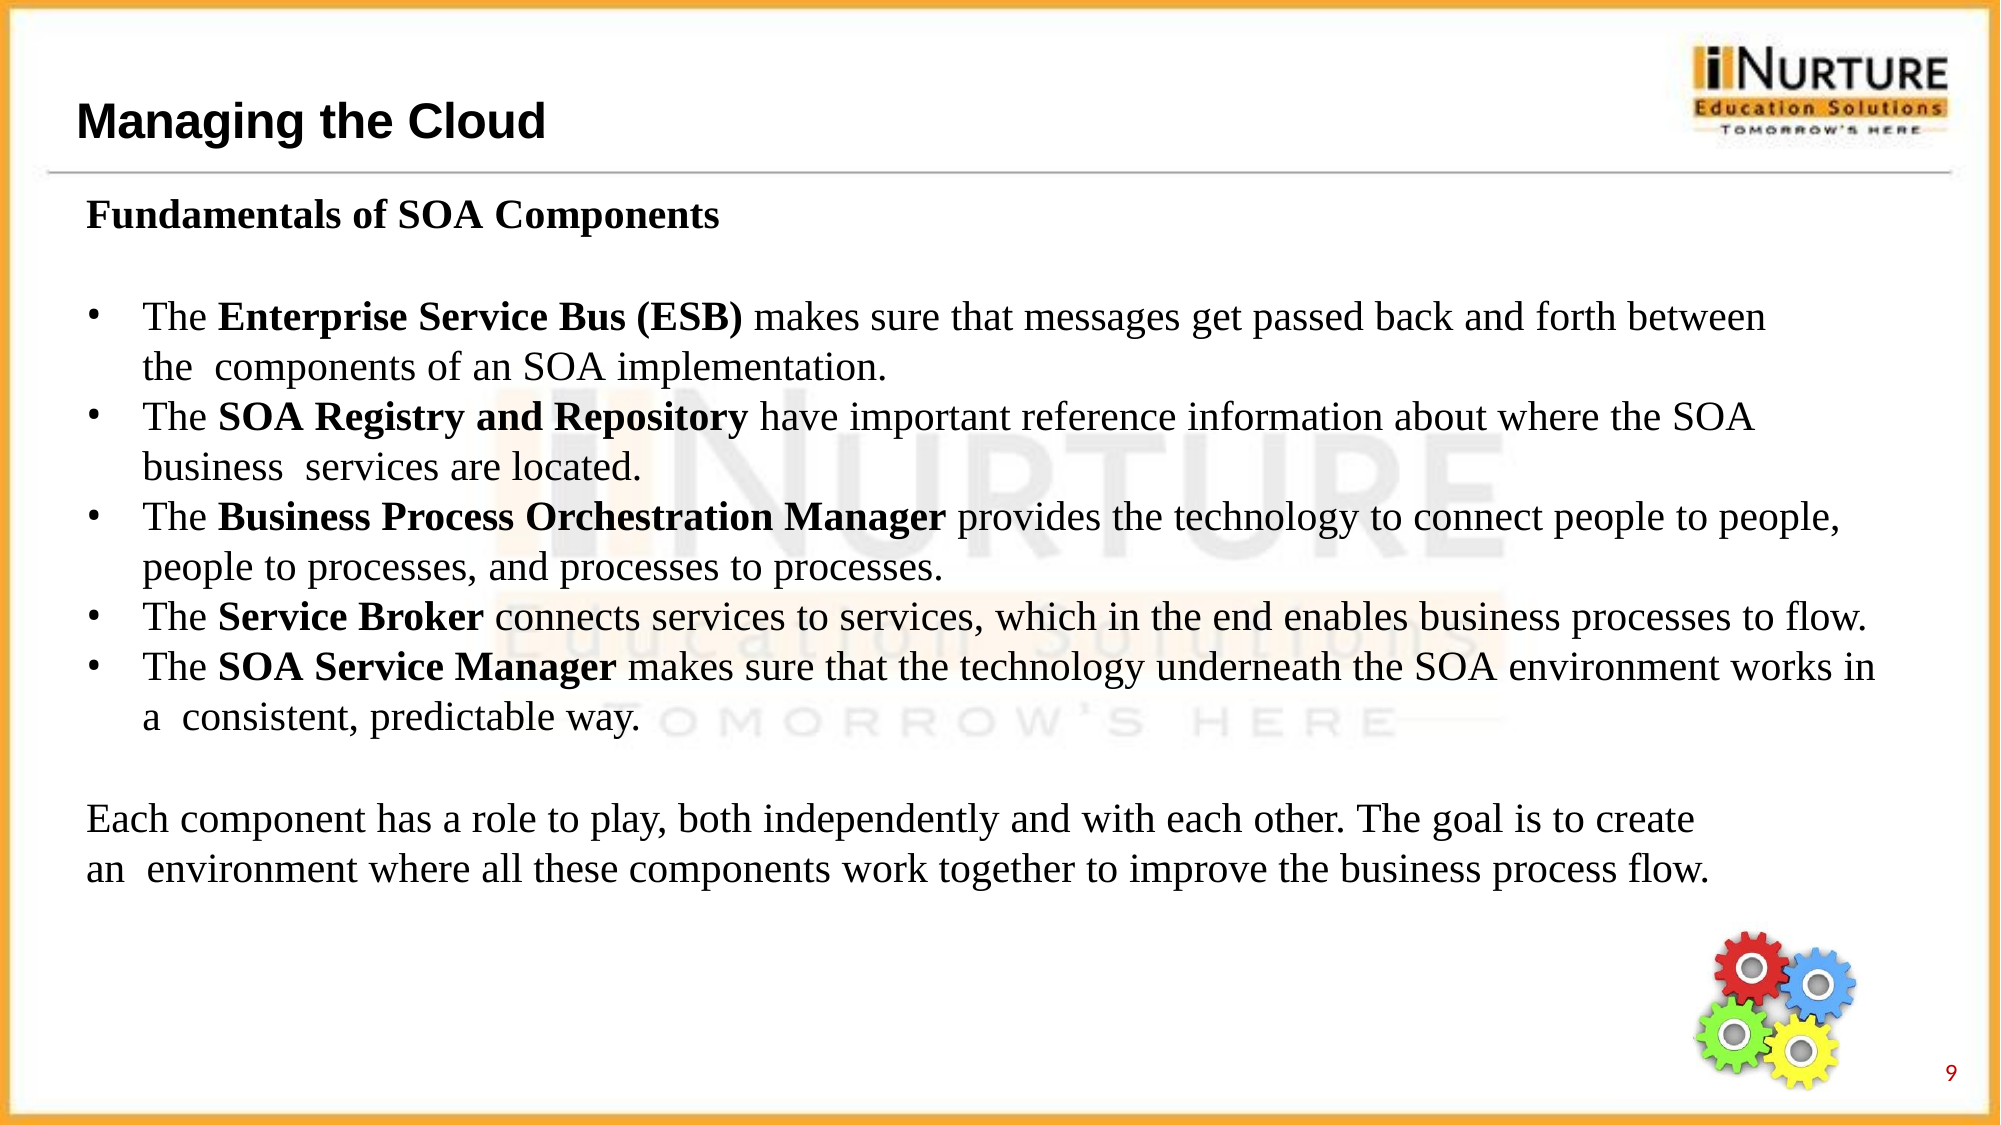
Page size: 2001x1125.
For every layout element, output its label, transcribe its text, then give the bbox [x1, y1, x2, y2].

text_box Fundamentals of SOA Components The Enterprise Service Bus (ESB) makes sure that messages get passed back and forth between the components of an SOA implementation. The SOA Registry and Repository have important reference information about where the SOA business services are located. The Business Process Orchestration Manager provides the technology to connect people to people, people to processes, and processes to processes. The Service Broker connects services to services, which in the end enables business processes to flow. The SOA Service Manager makes sure that the technology underneath the SOA environment works in a consistent, predictable way. Each component has a role to play, both independently and with each other. The goal is to create an environment where all these components work together to improve the business process flow. [84, 184, 1899, 892]
title Managing the Cloud [73, 86, 549, 276]
text_box 9 [1943, 1060, 1960, 1087]
picture [0, 0, 2000, 1125]
